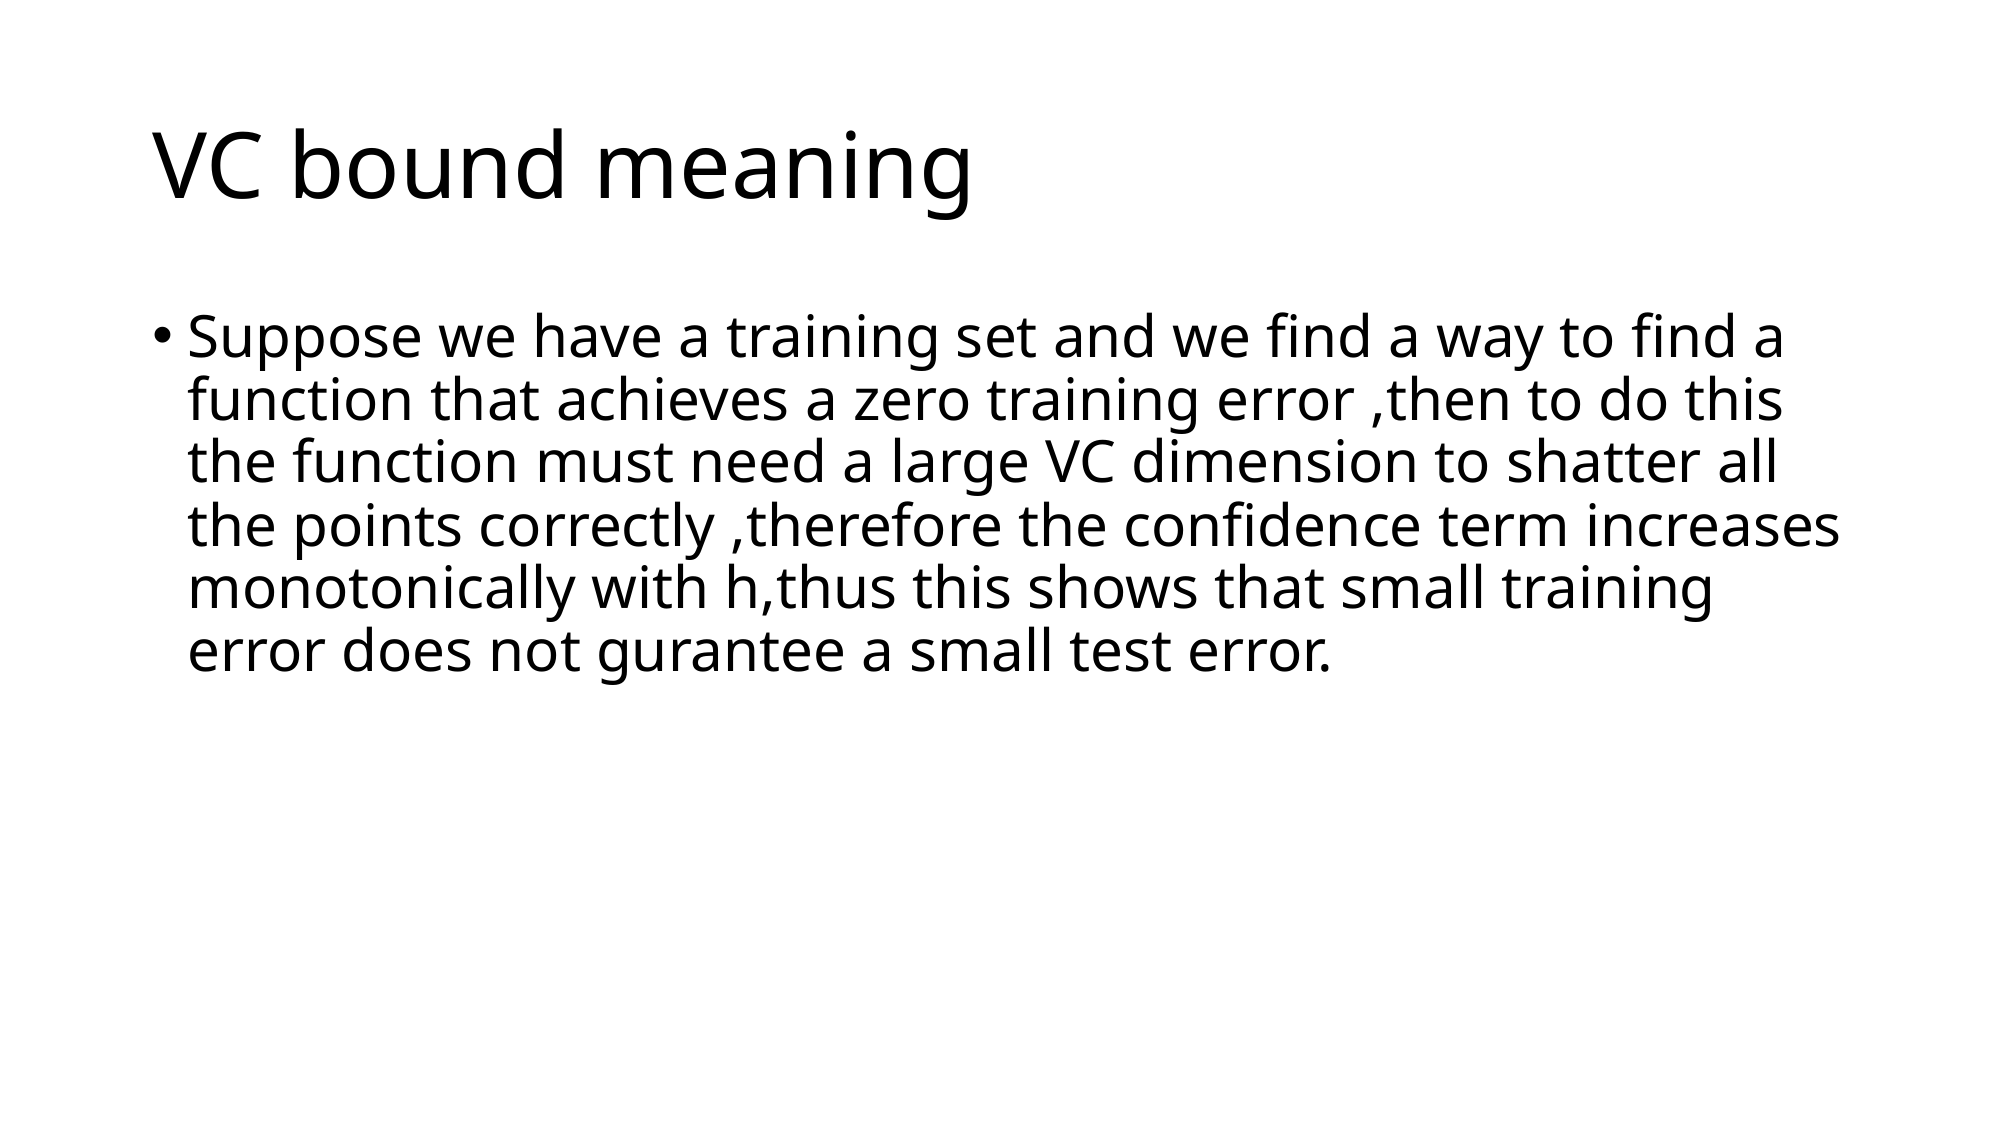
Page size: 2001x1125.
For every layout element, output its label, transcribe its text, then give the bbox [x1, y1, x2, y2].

text_box Suppose we have a training set and we find a way to find a function that achieves a zero training error ,then to do this the function must need a large VC dimension to shatter all the points correctly ,therefore the confidence term increases monotonically with h,thus this shows that small training error does not gurantee a small test error. [137, 299, 1863, 1014]
text_box VC bound meaning [137, 59, 1863, 278]
